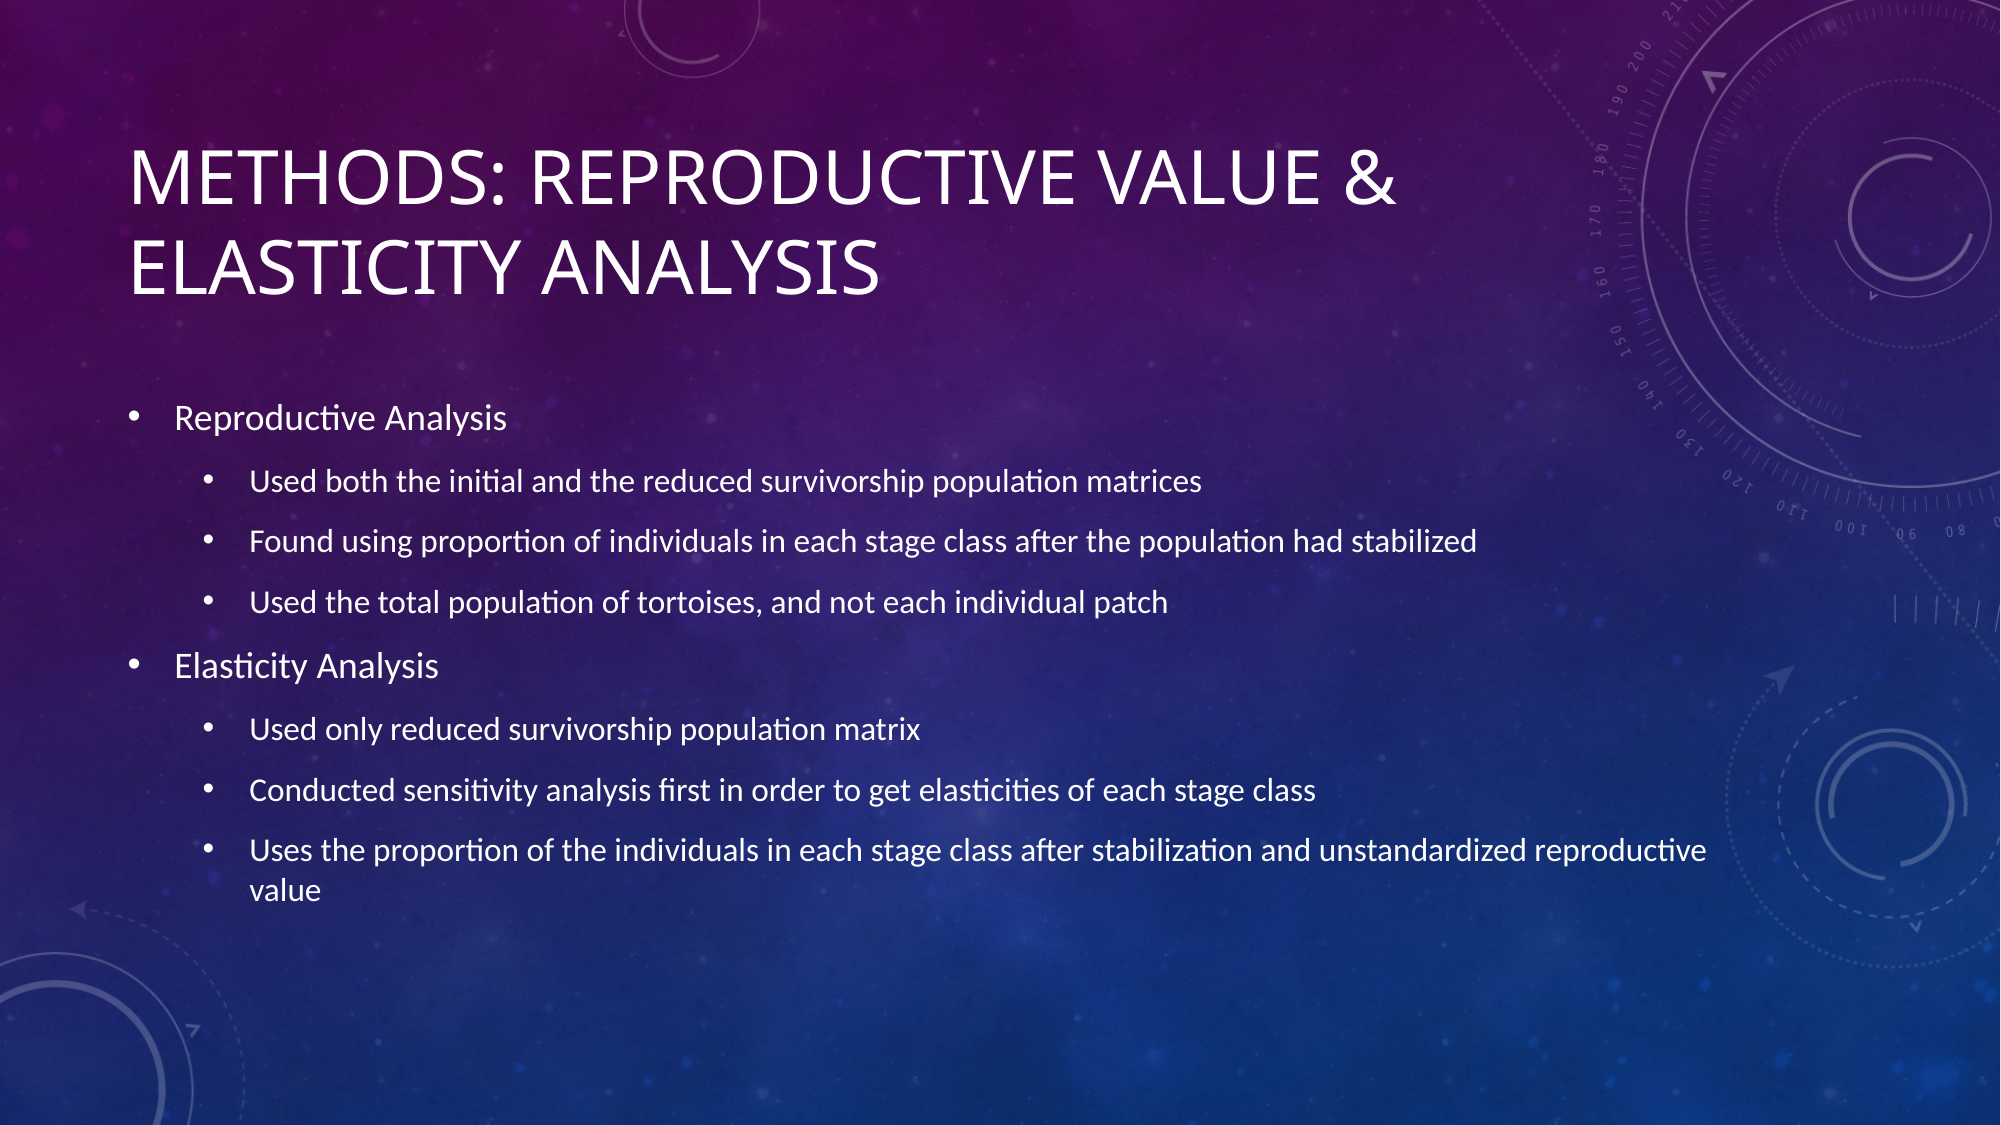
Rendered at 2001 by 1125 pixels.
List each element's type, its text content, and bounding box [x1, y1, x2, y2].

title Methods: Reproductive value & Elasticity analysis [112, 99, 1775, 339]
picture [0, 0, 2001, 1125]
list Reproductive Analysis Used both the initial and the reduced survivorship population matrices Found using proportion of individuals in each stage class after the population had stabilized Used the total population of tortoises, and not each individual patch Elasticity Analysis Used only reduced survivorship population matrix Conducted sensitivity analysis first in order to get elasticities of each stage class Uses the proportion of the individuals in each stage class after stabilization and unstandardized reproductive value [112, 351, 1775, 950]
